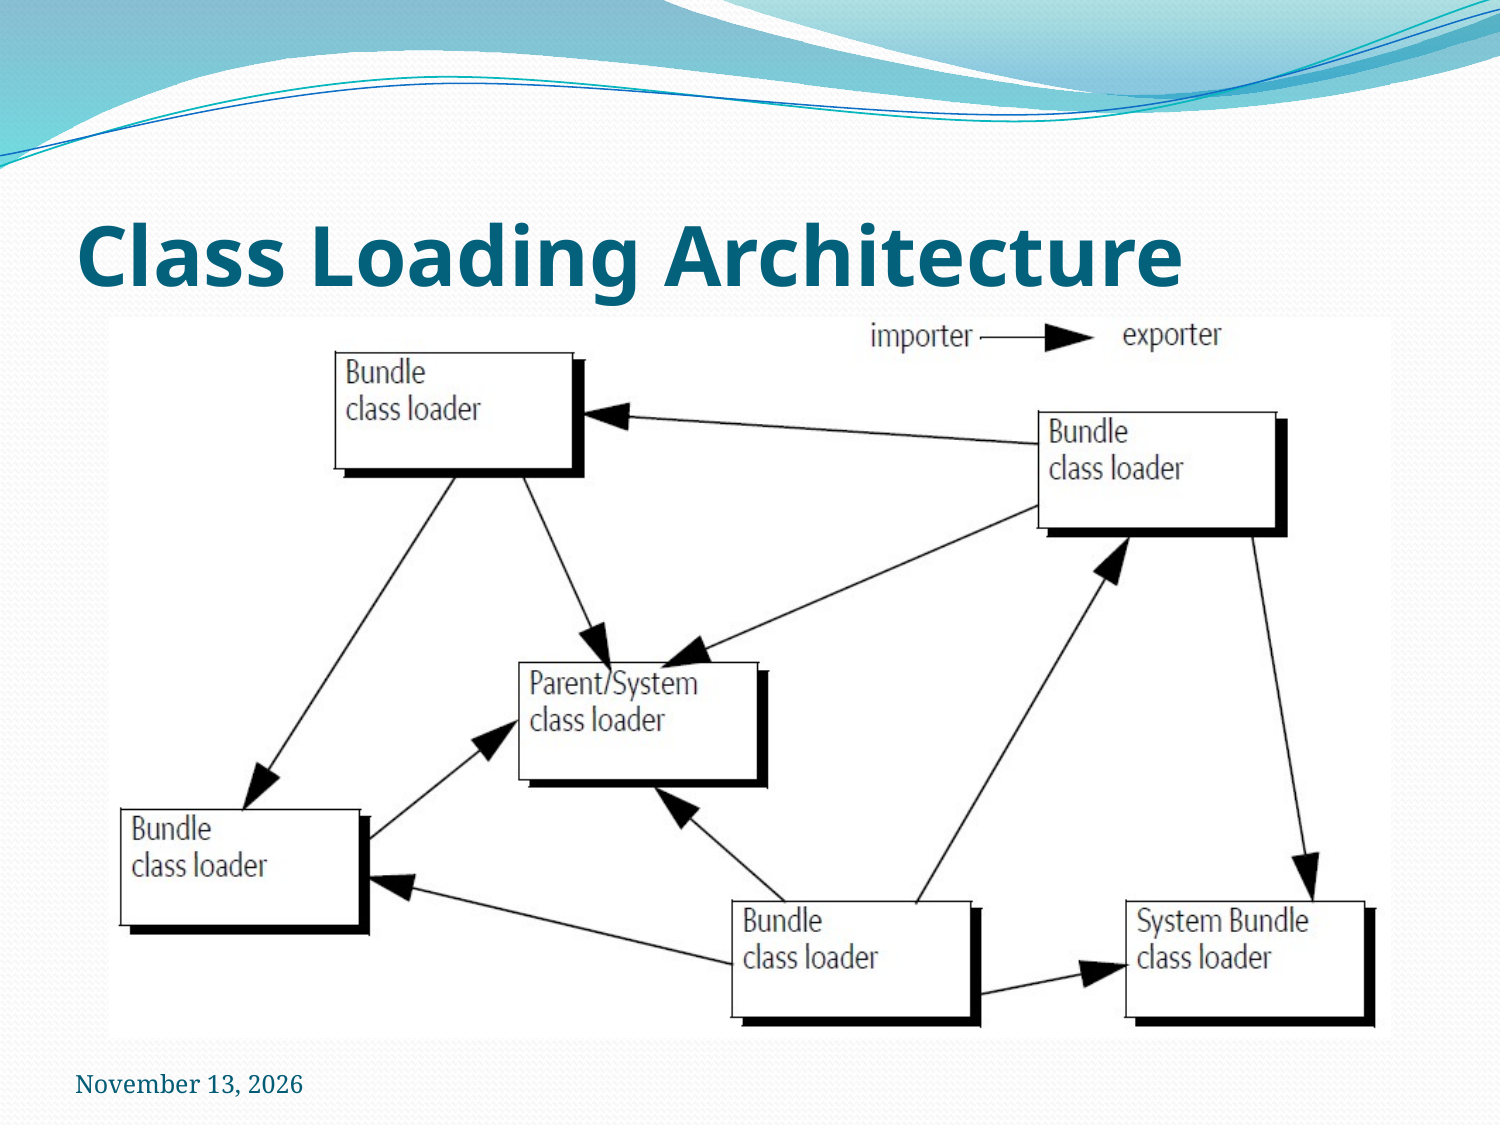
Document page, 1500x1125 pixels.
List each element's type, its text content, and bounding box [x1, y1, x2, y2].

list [108, 317, 1392, 1038]
title Class Loading Architecture [75, 115, 1425, 303]
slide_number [75, 1042, 425, 1103]
